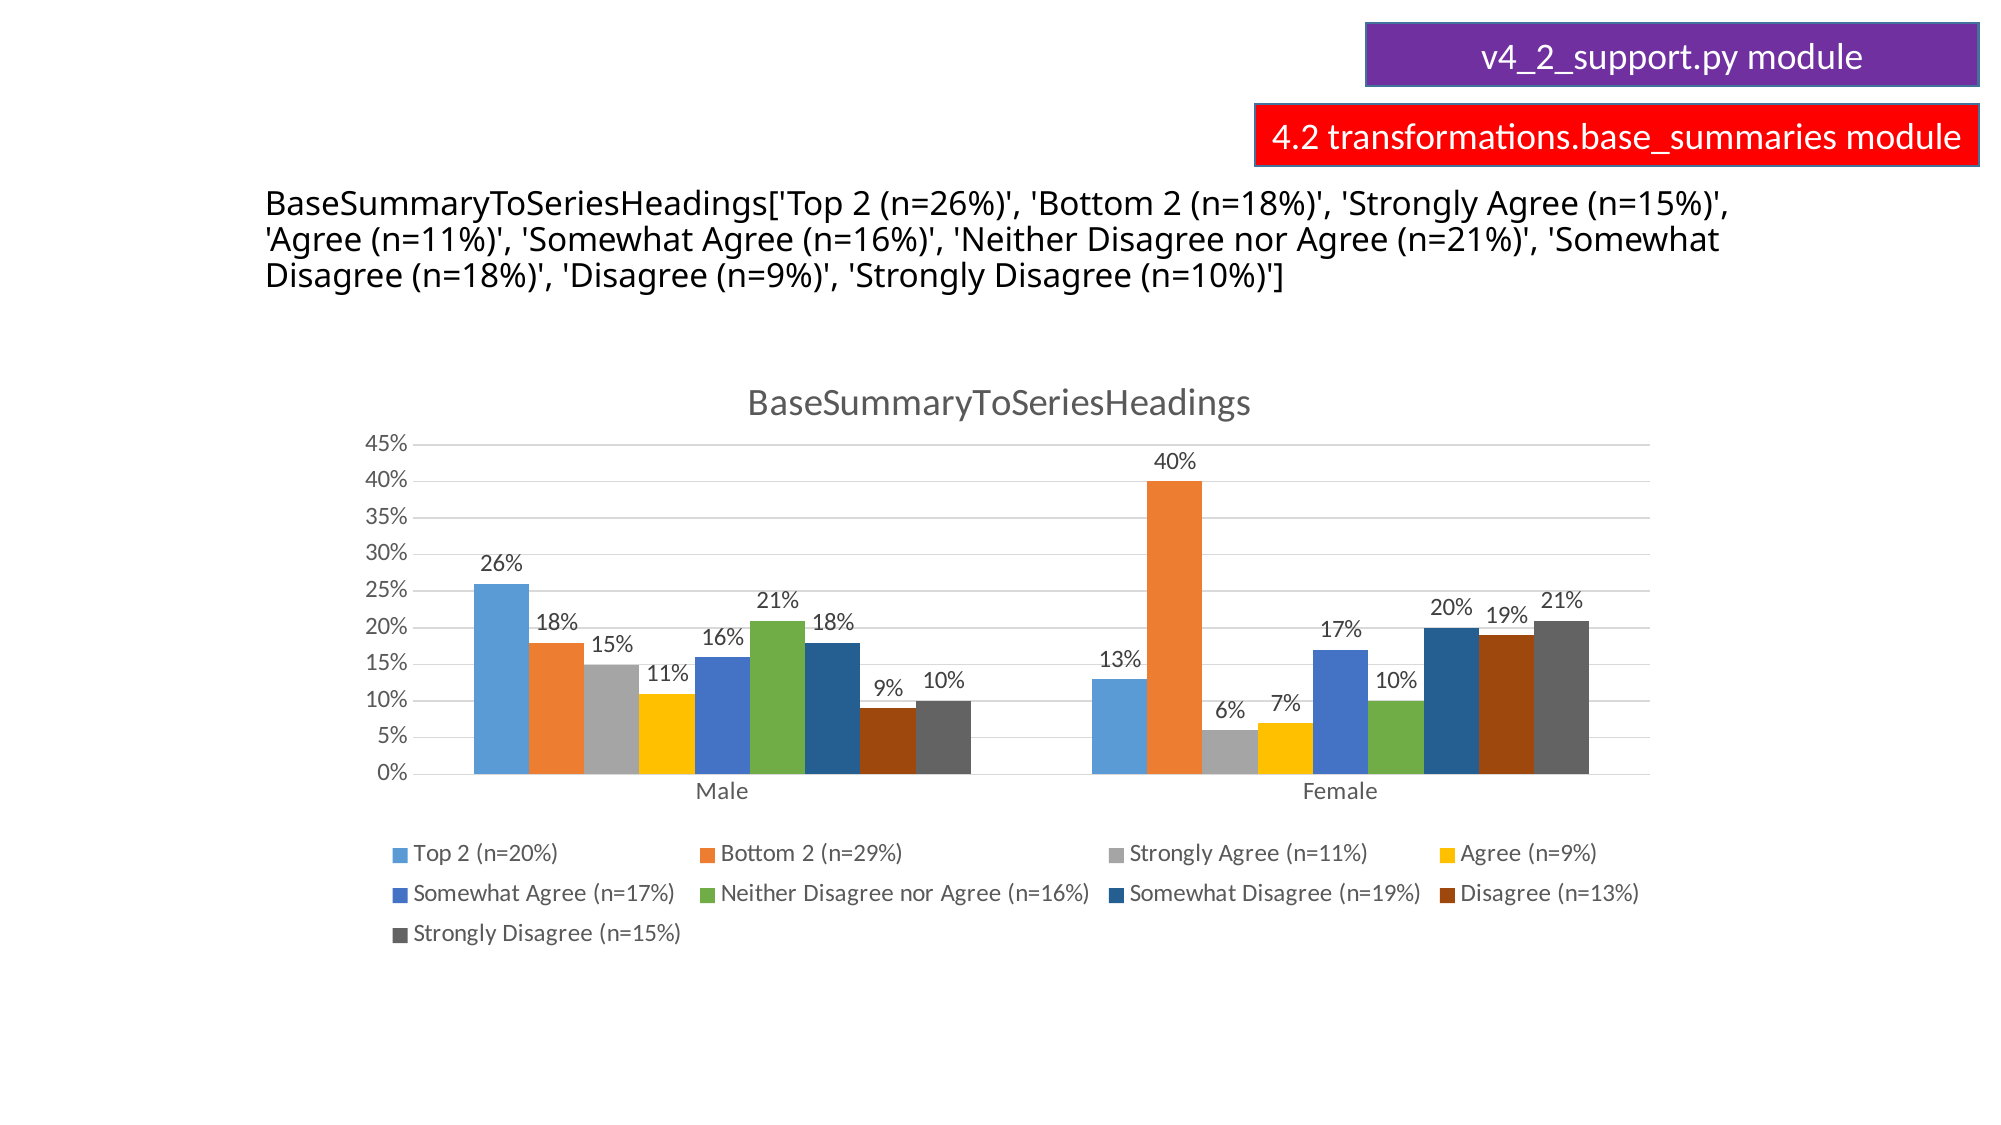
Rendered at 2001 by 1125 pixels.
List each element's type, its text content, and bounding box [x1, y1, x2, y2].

text_box 4.2 transformations.base_summaries module [1254, 103, 1980, 167]
title BaseSummaryToSeriesHeadings['Top 2 (n=26%)', 'Bottom 2 (n=18%)', 'Strongly Agree (n=15%)', 'Agree (n=11%)', 'Somewhat Agree (n=16%)', 'Neither Disagree nor Agree (n=21%)', 'Somewhat Disagree (n=18%)', 'Disagree (n=9%)', 'Strongly Disagree (n=10%)'] [249, 166, 1750, 302]
chart [333, 353, 1667, 1007]
